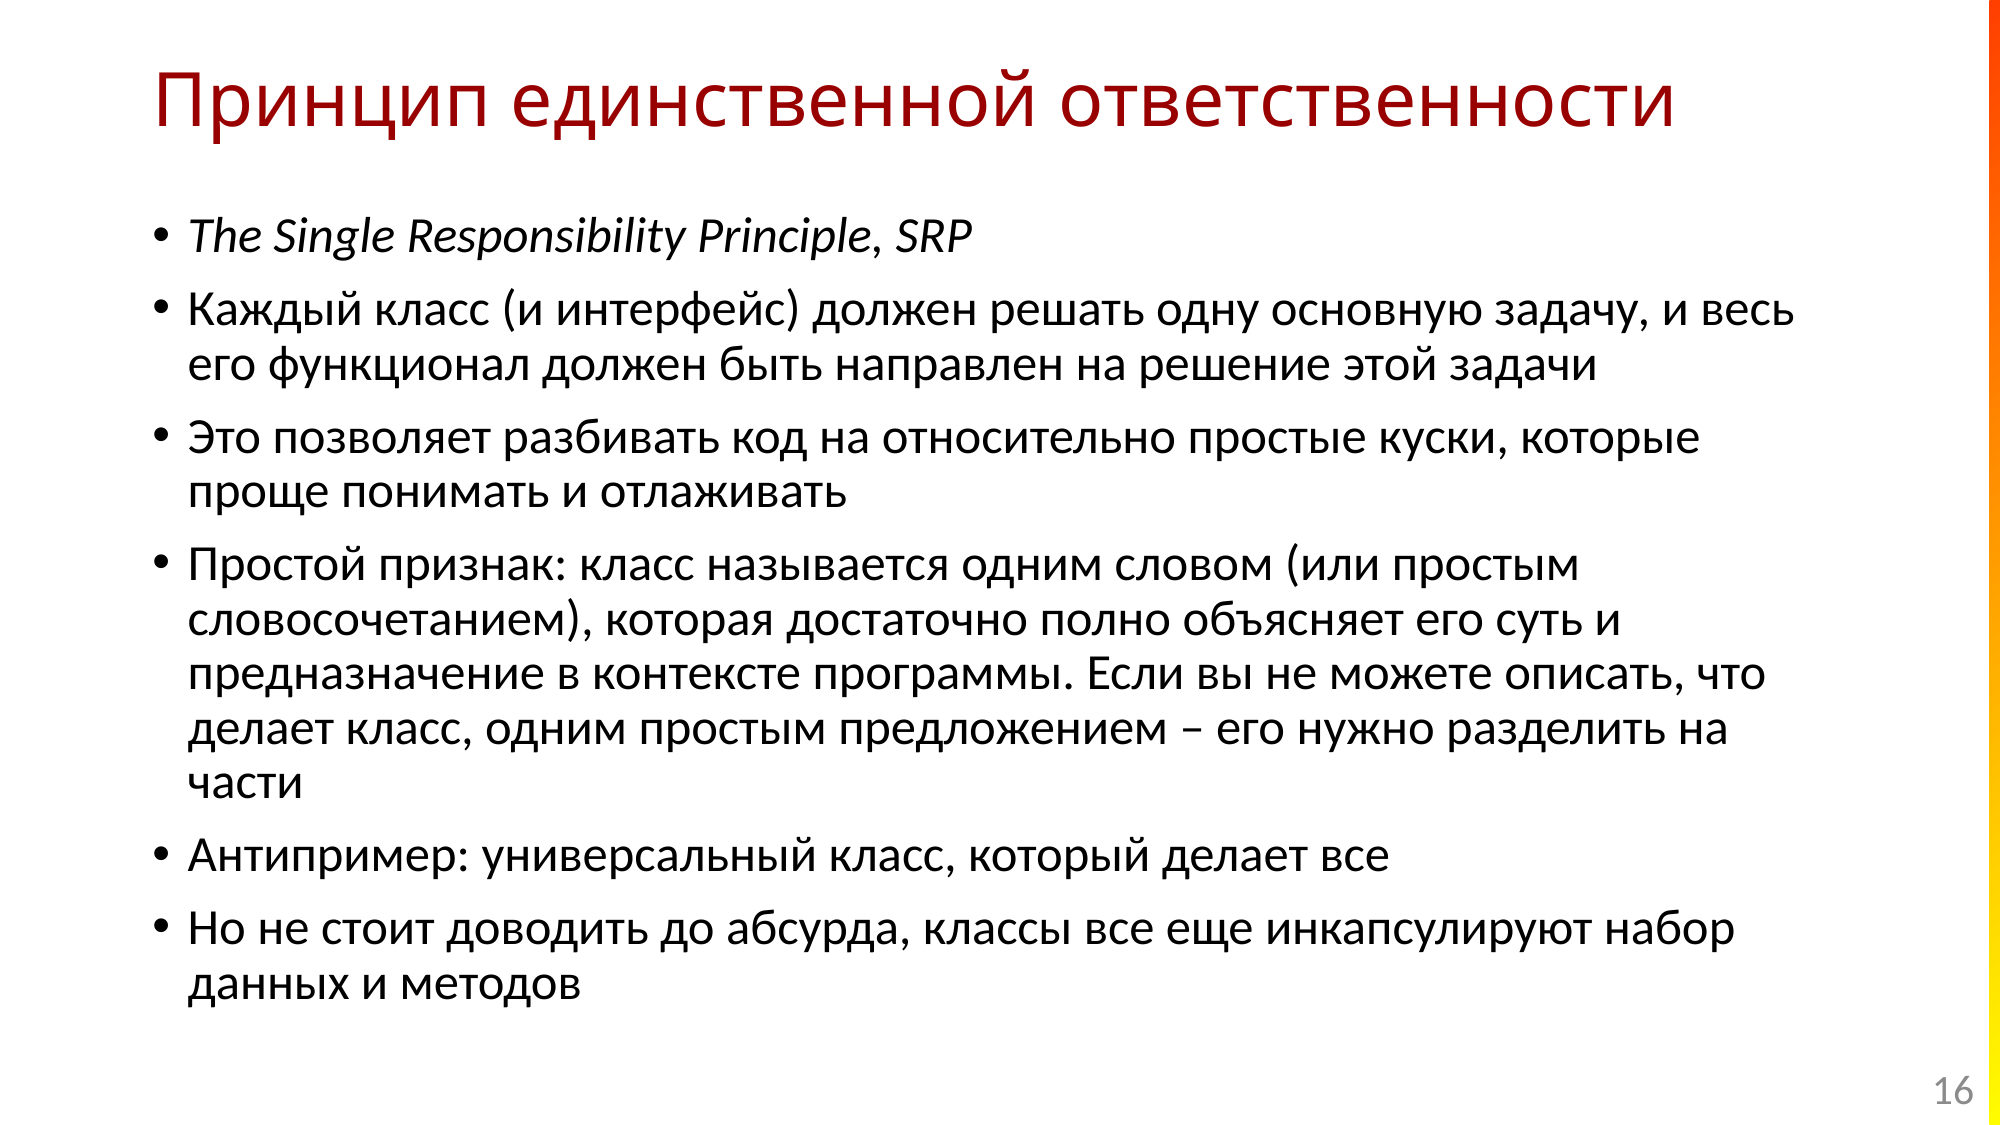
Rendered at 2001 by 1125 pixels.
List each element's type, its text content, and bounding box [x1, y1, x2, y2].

slide_number 16 [1830, 1057, 1990, 1118]
title Принцип единственной ответственности [137, 22, 1863, 182]
list The Single Responsibility Principle, SRP Каждый класс (и интерфейс) должен решать одну основную задачу, и весь его функционал должен быть направлен на решение этой задачи Это позволяет разбивать код на относительно простые куски, которые проще понимать и отлаживать Простой признак: класс называется одним словом (или простым словосочетанием), которая достаточно полно объясняет его суть и предназначение в контексте программы. Если вы не можете описать, что делает класс, одним простым предложением – его нужно разделить на части Антипример: универсальный класс, который делает все Но не стоит доводить до абсурда, классы все еще инкапсулируют набор данных и методов [137, 201, 1863, 1027]
